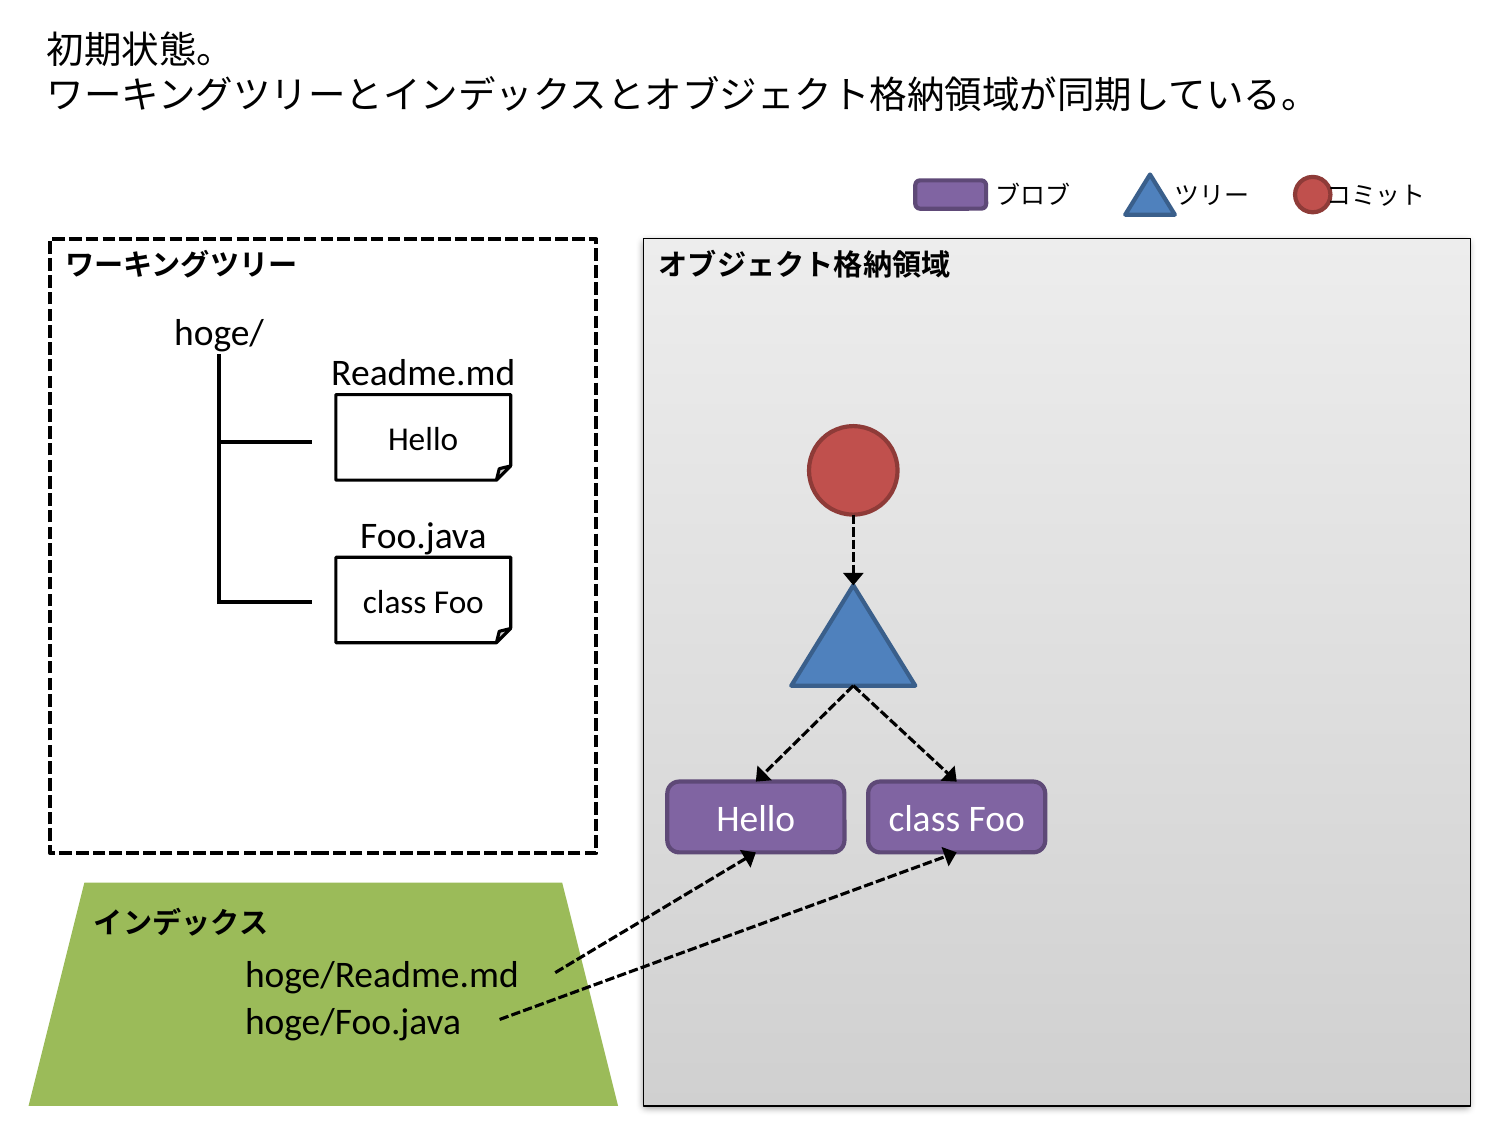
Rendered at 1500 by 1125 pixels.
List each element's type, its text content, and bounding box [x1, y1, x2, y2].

text_box [789, 585, 917, 684]
text_box インデックス [26, 880, 621, 1108]
text_box class Foo [866, 779, 1048, 855]
text_box 初期状態。 ワーキングツリーとインデックスとオブジェクト格納領域が同期している。 [32, 19, 1447, 124]
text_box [335, 394, 511, 481]
text_box ブロブ [978, 169, 1089, 220]
text_box オブジェクト格納領域 [643, 238, 1471, 1107]
text_box Foo.java [339, 508, 507, 555]
text_box コミット [1303, 172, 1449, 217]
text_box [1292, 177, 1303, 212]
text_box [499, 852, 957, 1020]
text_box ツリー [1157, 169, 1267, 220]
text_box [755, 685, 852, 782]
text_box Readme.md [306, 345, 540, 397]
text_box [1123, 172, 1157, 217]
text_box ワーキングツリー [48, 237, 598, 855]
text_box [335, 556, 511, 643]
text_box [853, 685, 957, 782]
text_box Hello [665, 779, 847, 850]
text_box [806, 423, 900, 517]
text_box [913, 178, 978, 211]
text_box hoge/Foo.java [228, 994, 502, 1045]
text_box hoge/Readme.md [228, 949, 494, 994]
text_box hoge/ [138, 303, 300, 357]
